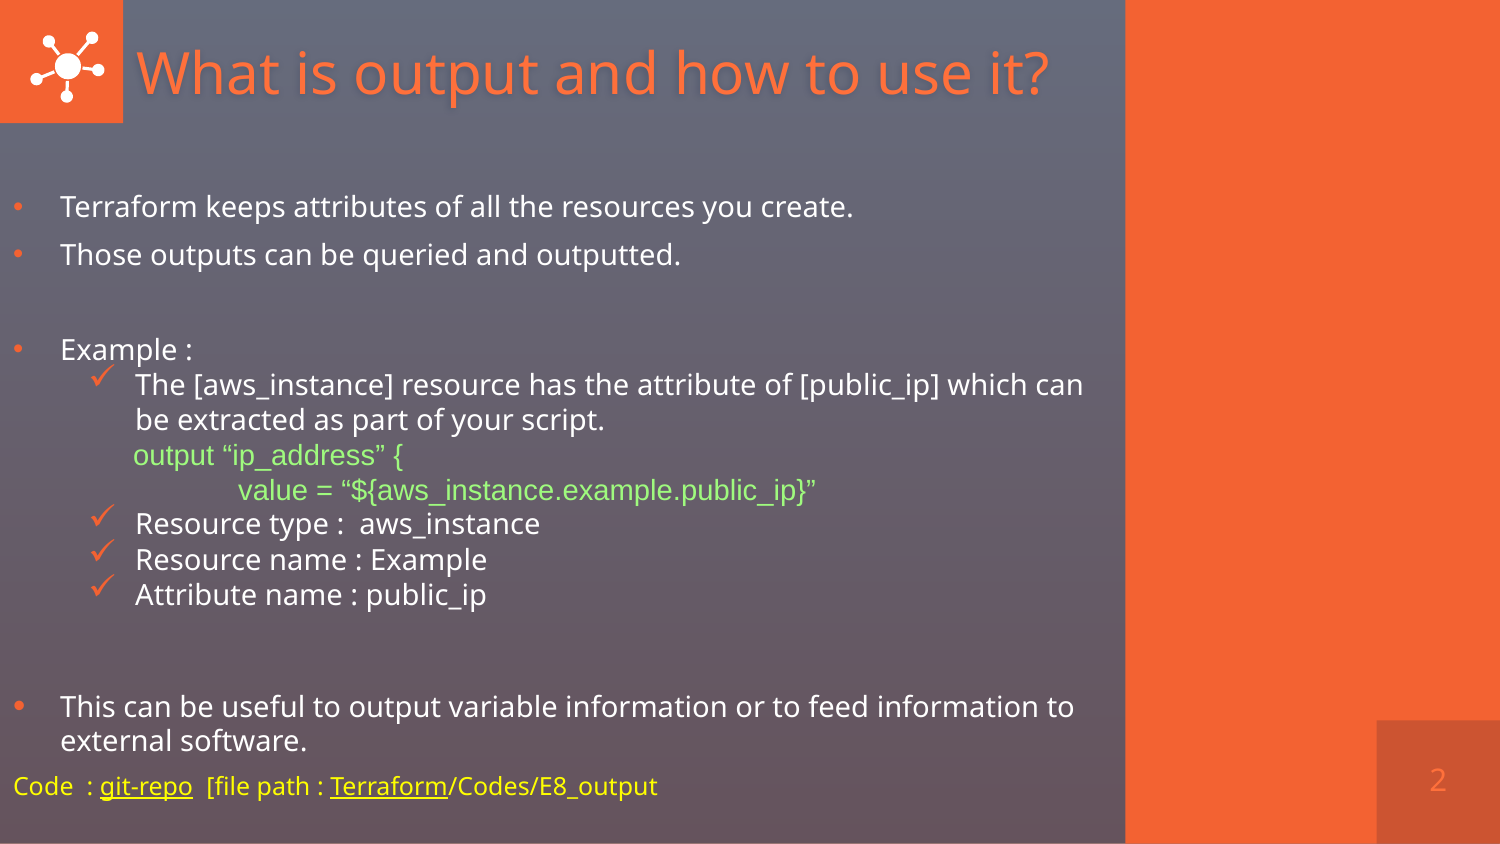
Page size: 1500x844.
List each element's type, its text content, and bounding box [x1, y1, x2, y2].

list Terraform keeps attributes of all the resources you create. Those outputs can be queried and outputted. Example : The [aws_instance] resource has the attribute of [public_ip] which can be extracted as part of your script. output “ip_address” { value = “${aws_instance.example.public_ip}” Resource type : aws_instance Resource name : Example Attribute name : public_ip This can be useful to output variable information or to feed information to external software. Code : git-repo [file path : Terraform/Codes/E8_output [13, 141, 1106, 819]
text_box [30, 31, 105, 103]
title What is output and how to use it? [136, 25, 1106, 108]
slide_number 2 [1376, 720, 1500, 844]
